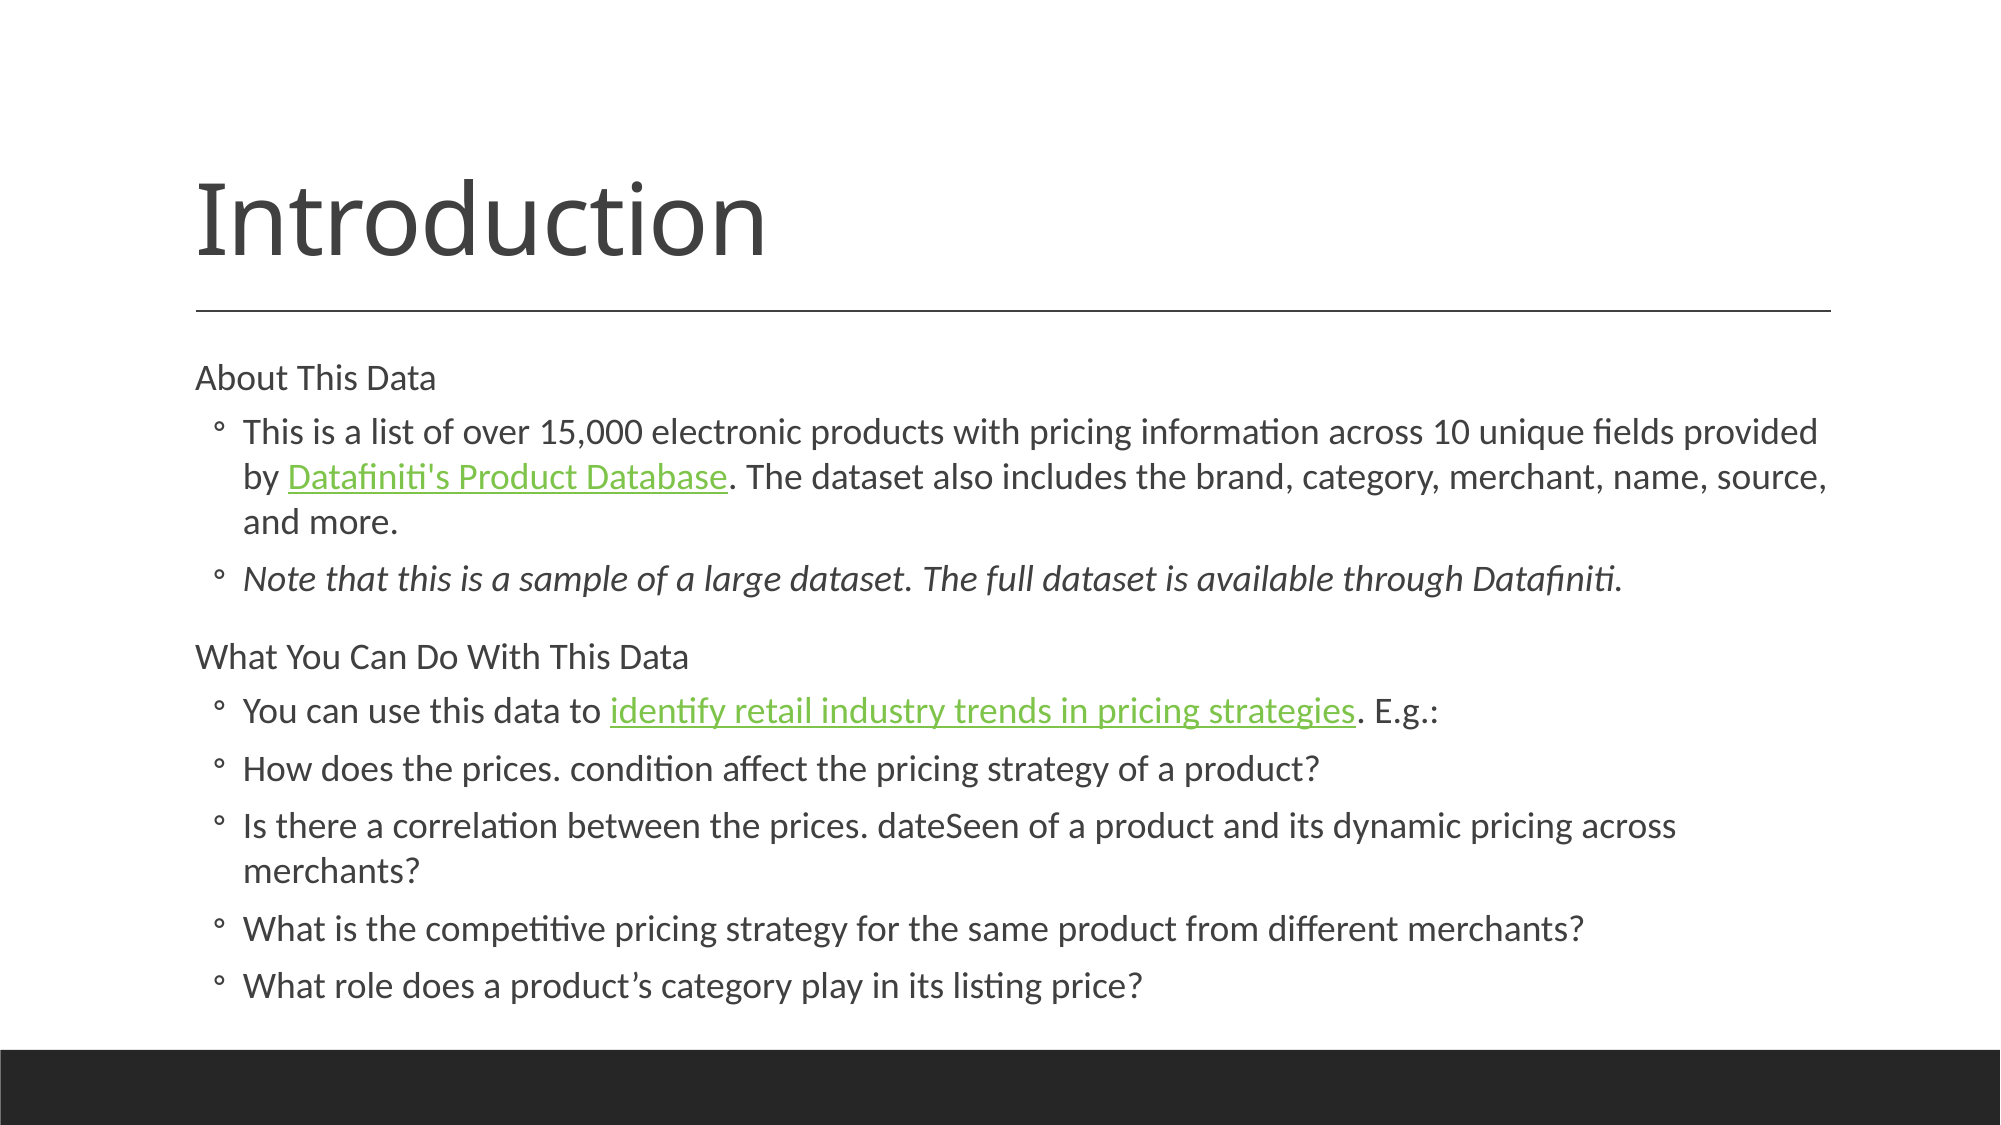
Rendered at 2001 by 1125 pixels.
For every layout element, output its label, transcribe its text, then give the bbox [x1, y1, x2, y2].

list About This Data This is a list of over 15,000 electronic products with pricing information across 10 unique fields provided by Datafiniti's Product Database. The dataset also includes the brand, category, merchant, name, source, and more. Note that this is a sample of a large dataset. The full dataset is available through Datafiniti. What You Can Do With This Data You can use this data to identify retail industry trends in pricing strategies. E.g.: How does the prices. condition affect the pricing strategy of a product? Is there a correlation between the prices. dateSeen of a product and its dynamic pricing across merchants? What is the competitive pricing strategy for the same product from different merchants? What role does a product’s category play in its listing price? [180, 345, 1830, 963]
title Introduction [180, 47, 1830, 285]
